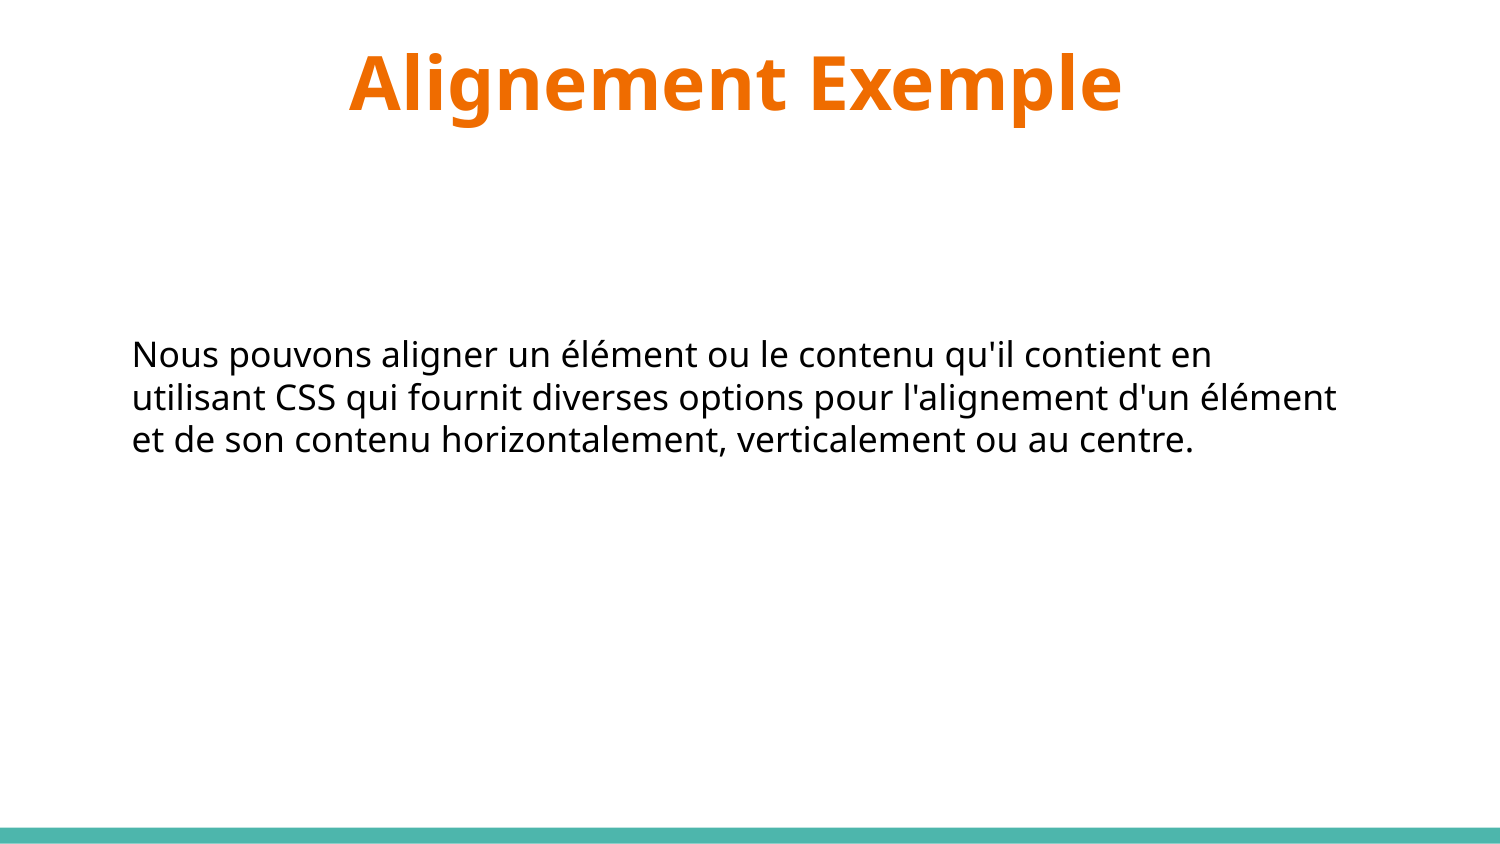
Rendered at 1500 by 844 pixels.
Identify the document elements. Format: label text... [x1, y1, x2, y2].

text_box Nous pouvons aligner un élément ou le contenu qu'il contient en utilisant CSS qui fournit diverses options pour l'alignement d'un élément et de son contenu horizontalement, verticalement ou au centre. [116, 317, 1358, 475]
title Alignement Exemple [38, 20, 1436, 137]
